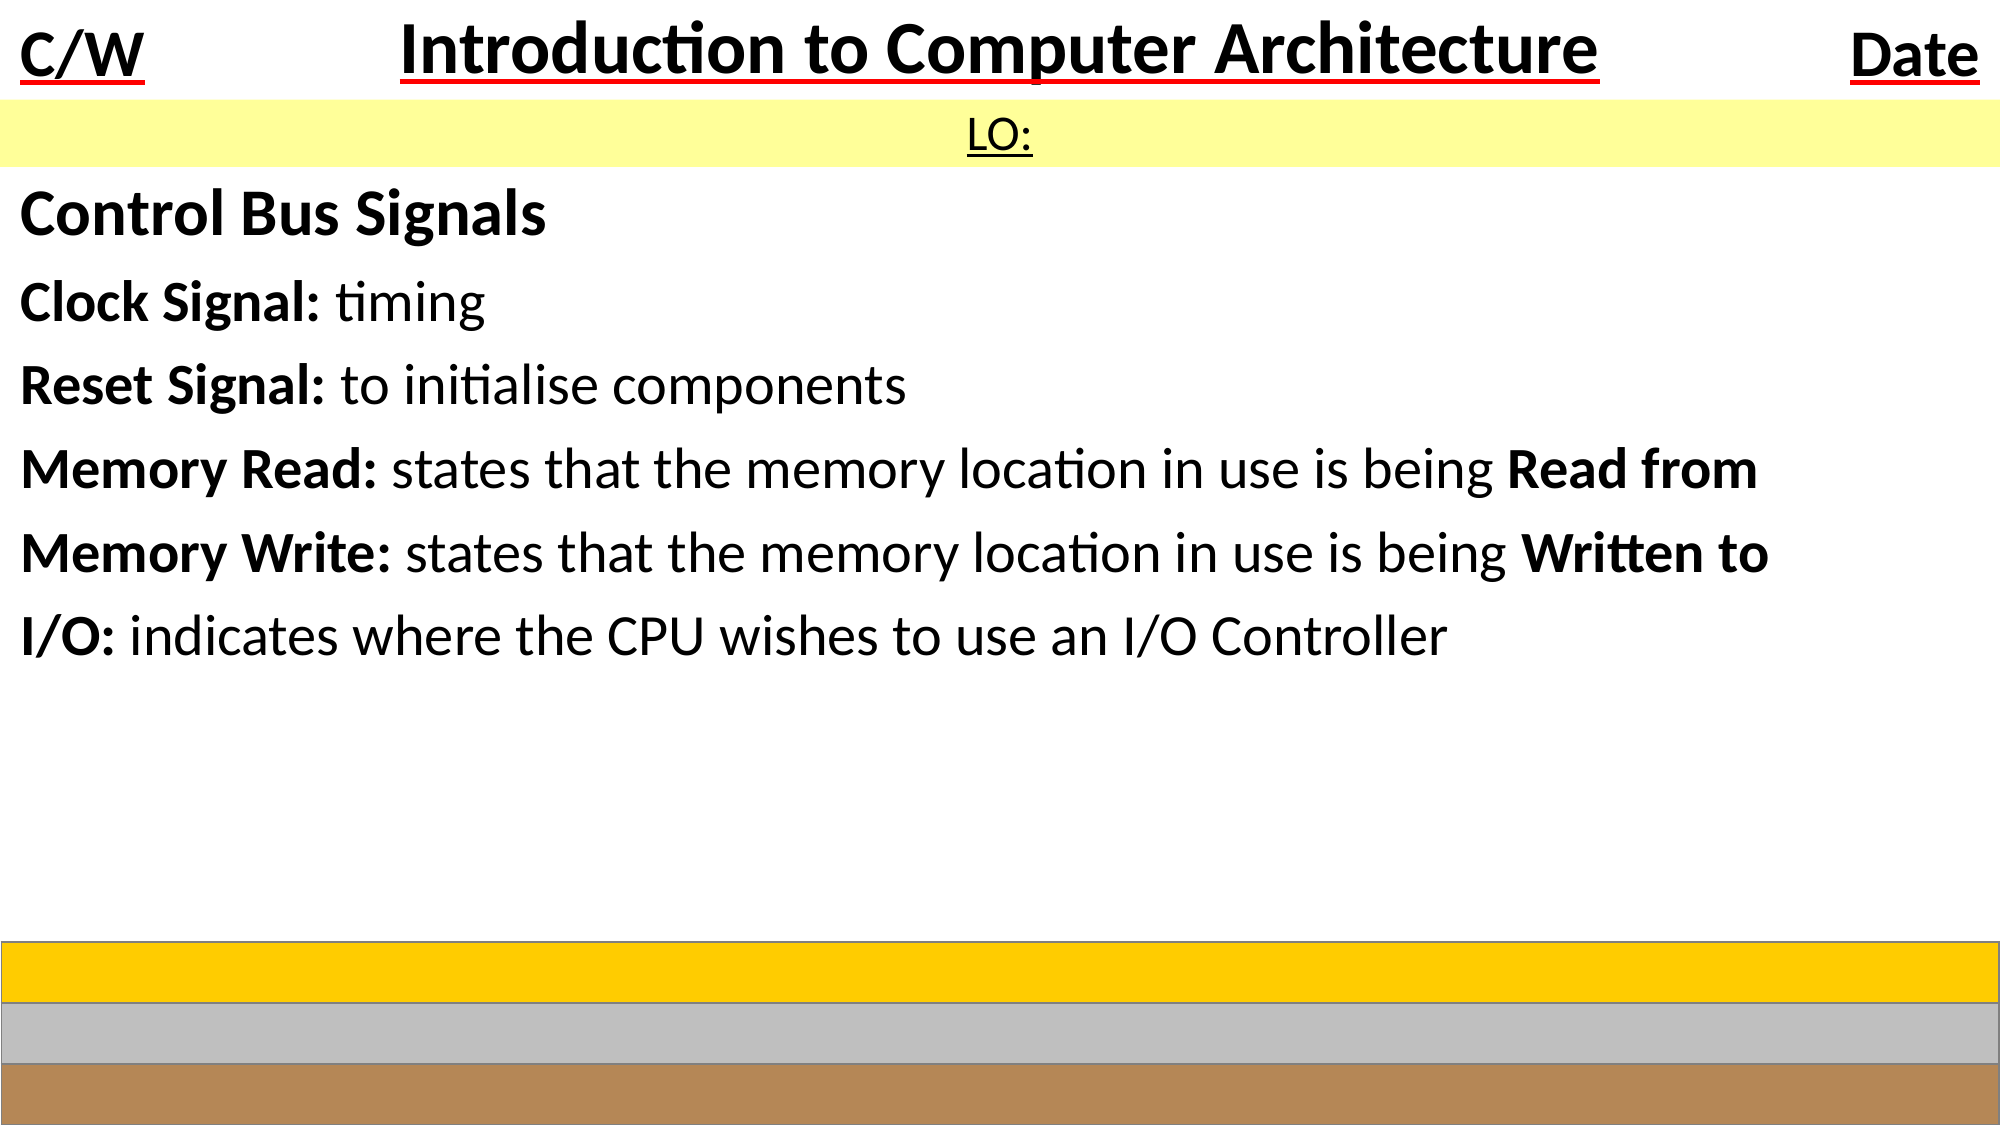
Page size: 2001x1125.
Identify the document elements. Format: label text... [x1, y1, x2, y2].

title Introduction to Computer Architecture [0, 0, 2000, 99]
list Control Bus Signals Clock Signal: timing Reset Signal: to initialise components Memory Read: states that the memory location in use is being Read from Memory Write: states that the memory location in use is being Written to I/O: indicates where the CPU wishes to use an I/O Controller [5, 170, 2000, 943]
list LO: [0, 99, 2000, 167]
